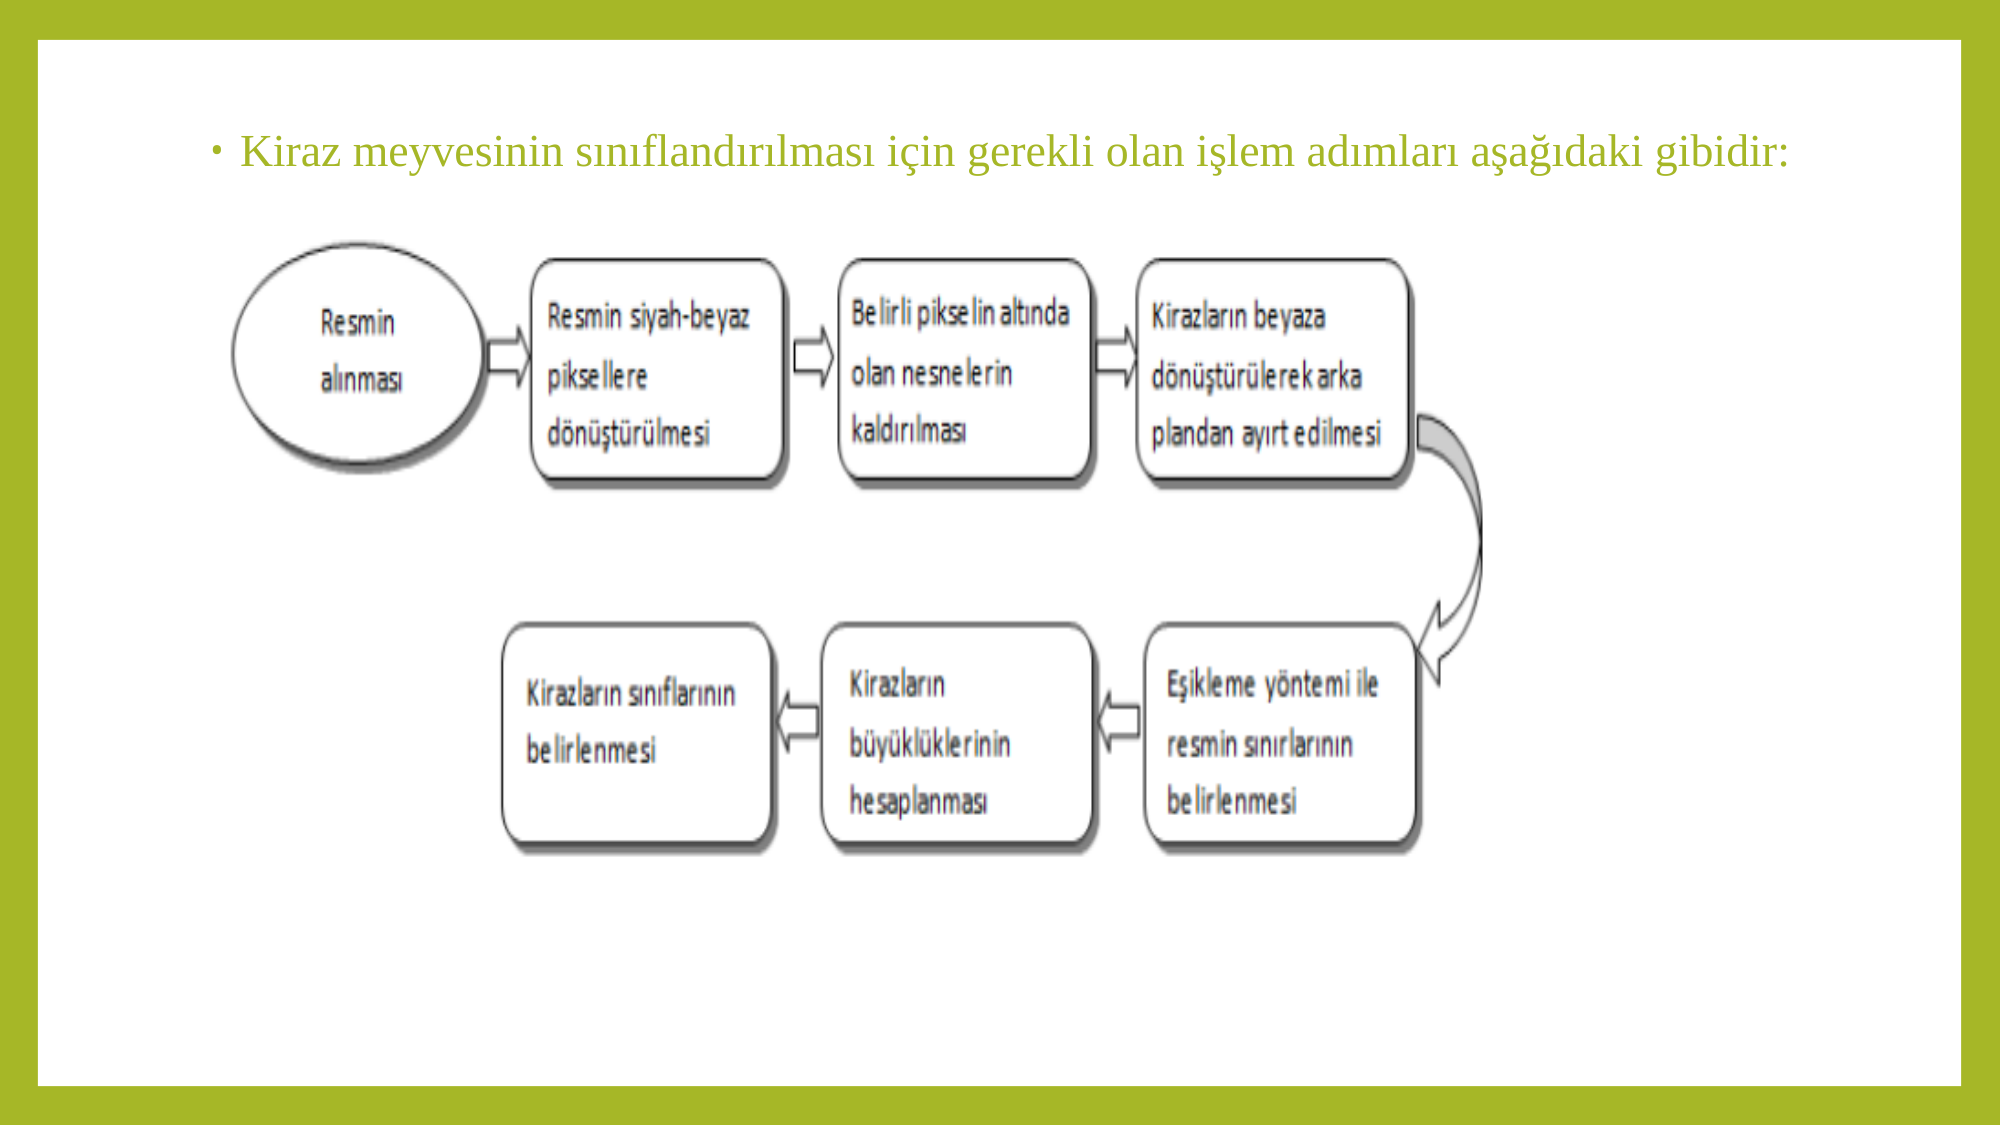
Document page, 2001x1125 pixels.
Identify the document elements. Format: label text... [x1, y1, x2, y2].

list Kiraz meyvesinin sınıflandırılması için gerekli olan işlem adımları aşağıdaki gibidir: [187, 119, 1808, 1000]
picture [213, 220, 1514, 879]
